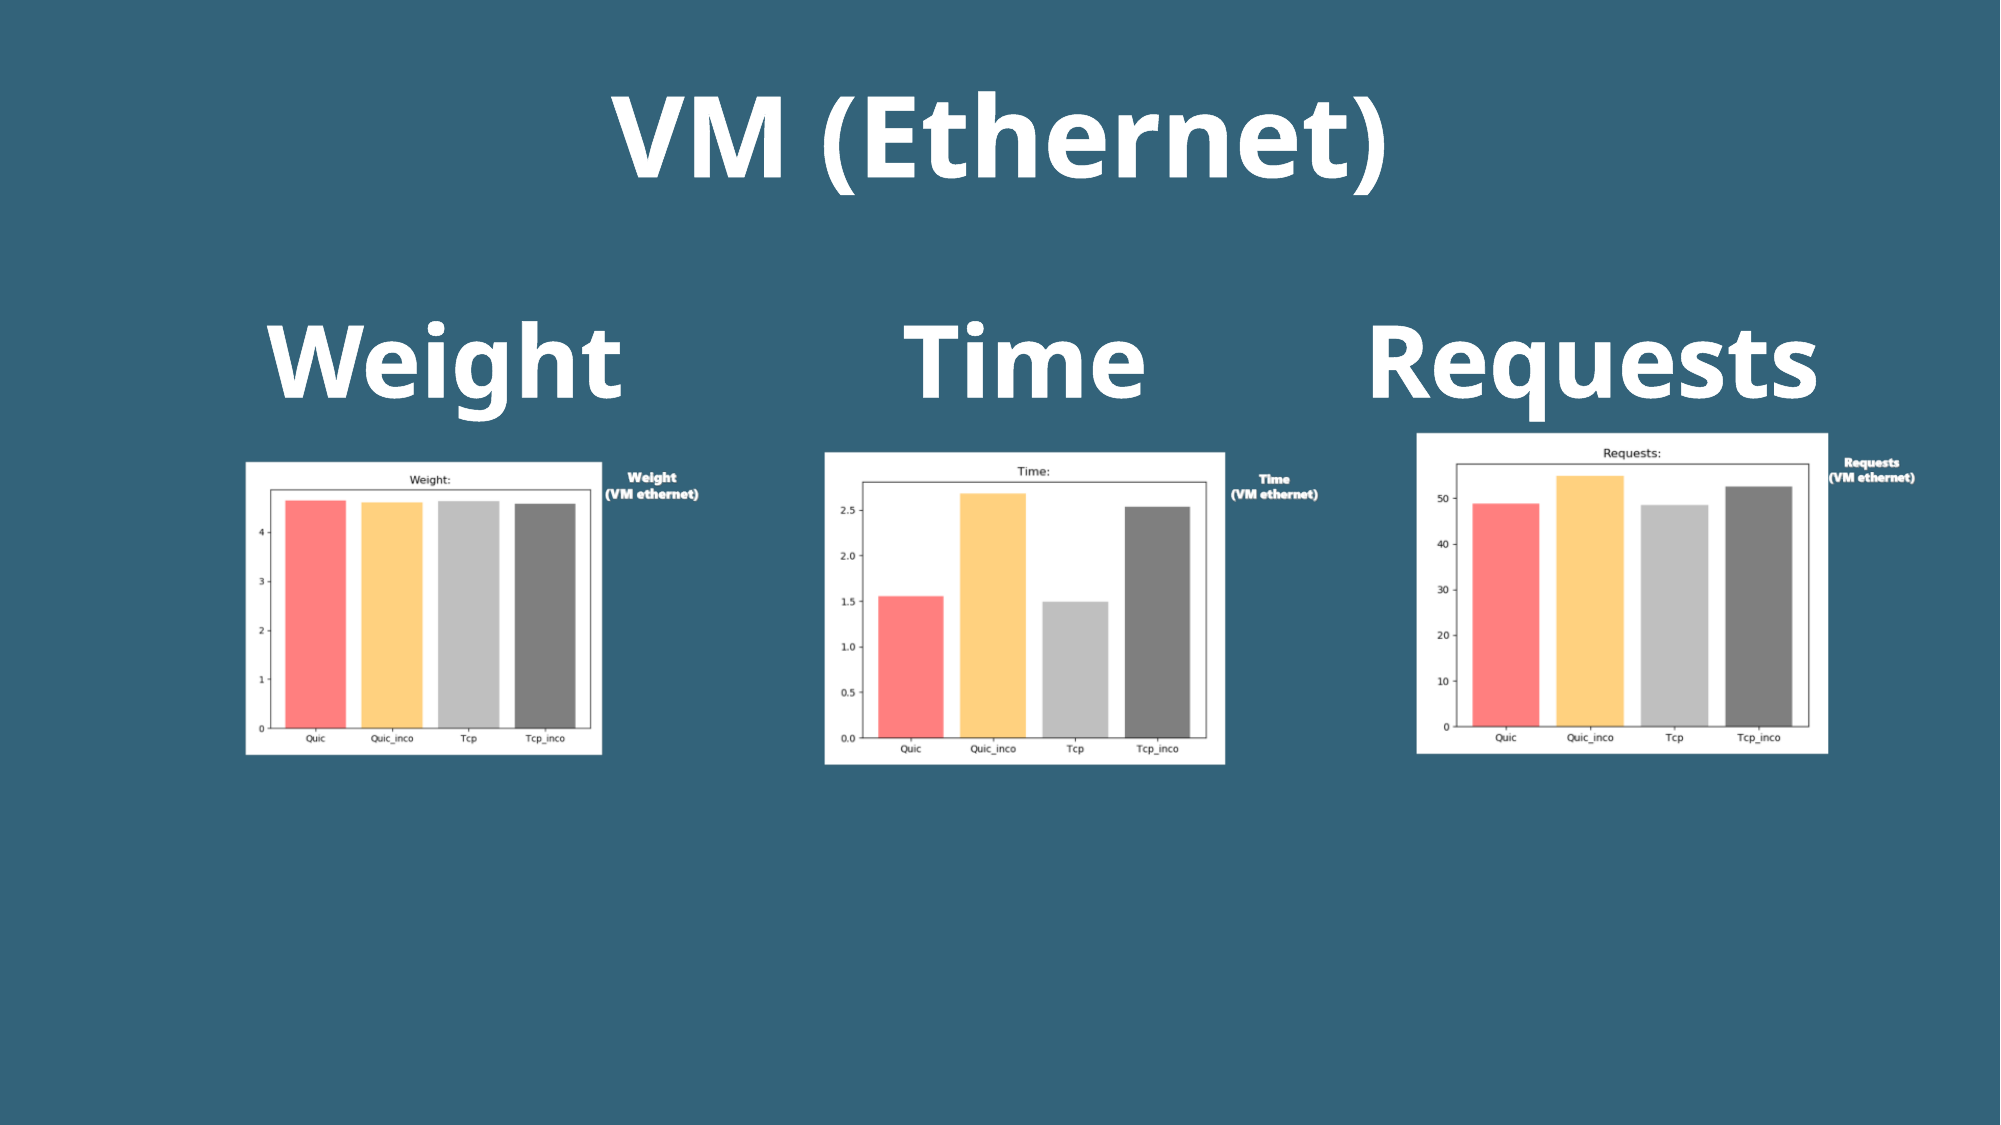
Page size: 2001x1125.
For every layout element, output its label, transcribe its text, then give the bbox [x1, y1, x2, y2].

text_box Requests [1349, 290, 1835, 425]
text_box Weight [252, 290, 639, 425]
text_box VM (Ethernet) [596, 57, 1404, 207]
picture [724, 426, 1920, 778]
text_box Time [887, 290, 1163, 425]
picture [167, 456, 708, 761]
